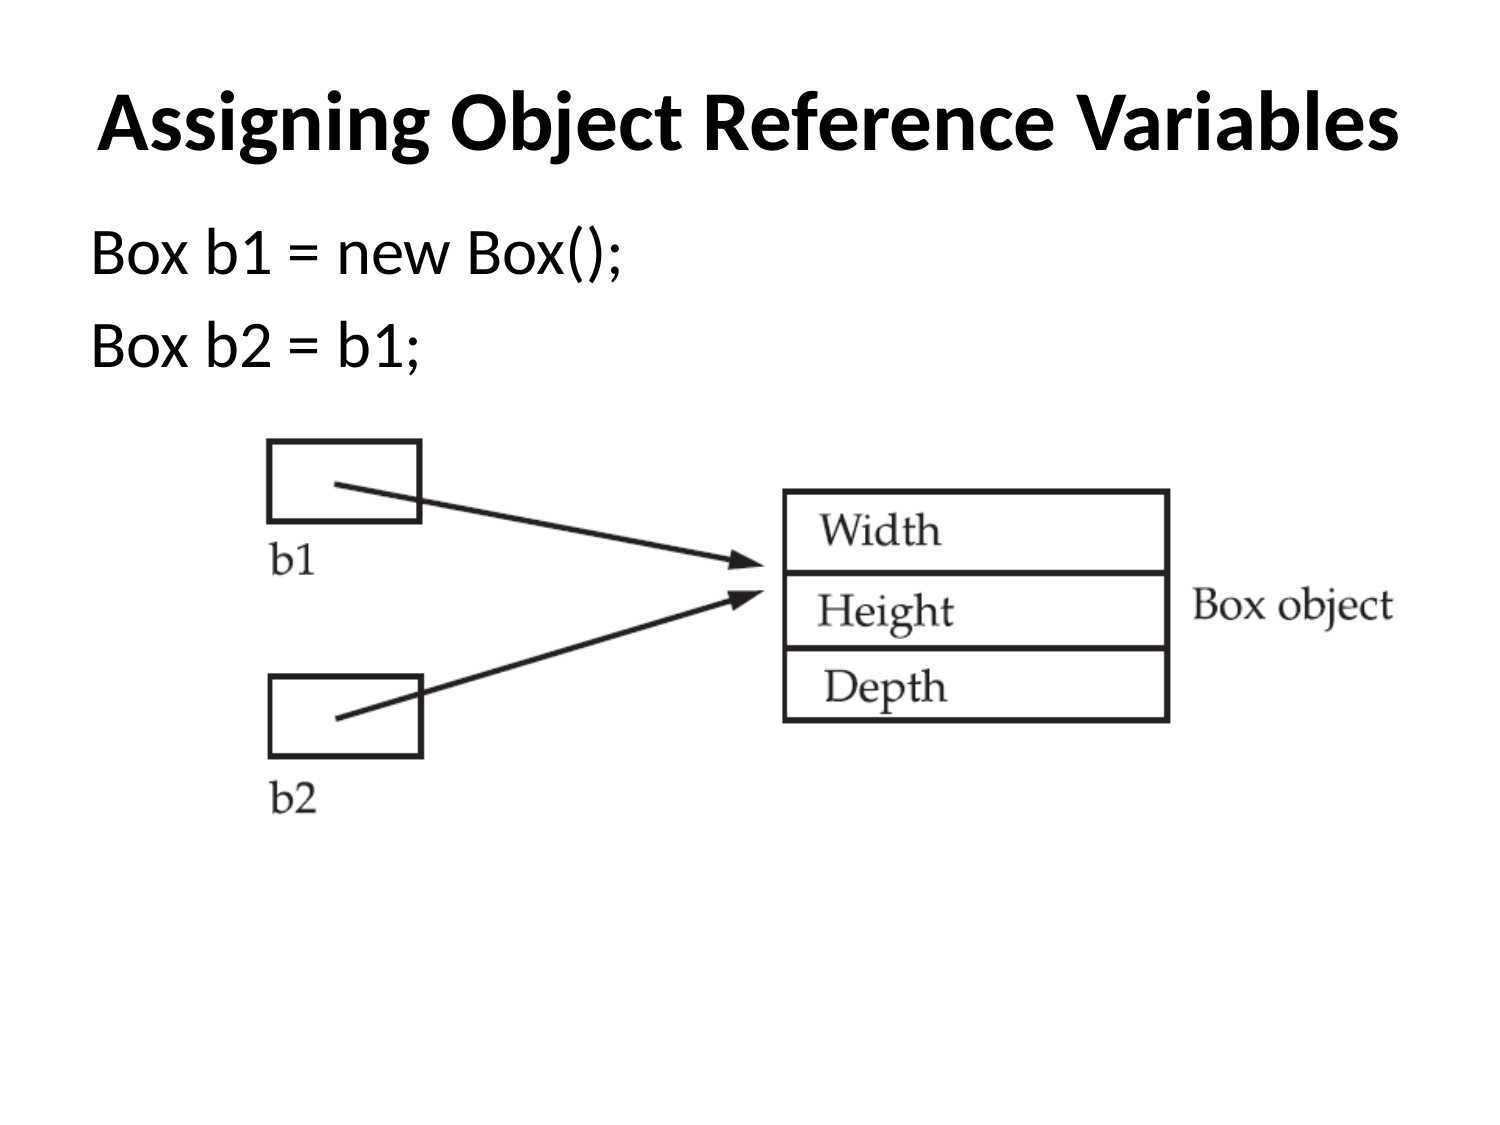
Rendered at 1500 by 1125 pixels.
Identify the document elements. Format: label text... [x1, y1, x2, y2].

list Box b1 = new Box(); Box b2 = b1; [75, 200, 1425, 1005]
picture [99, 412, 1460, 838]
title Assigning Object Reference Variables [75, 45, 1425, 188]
